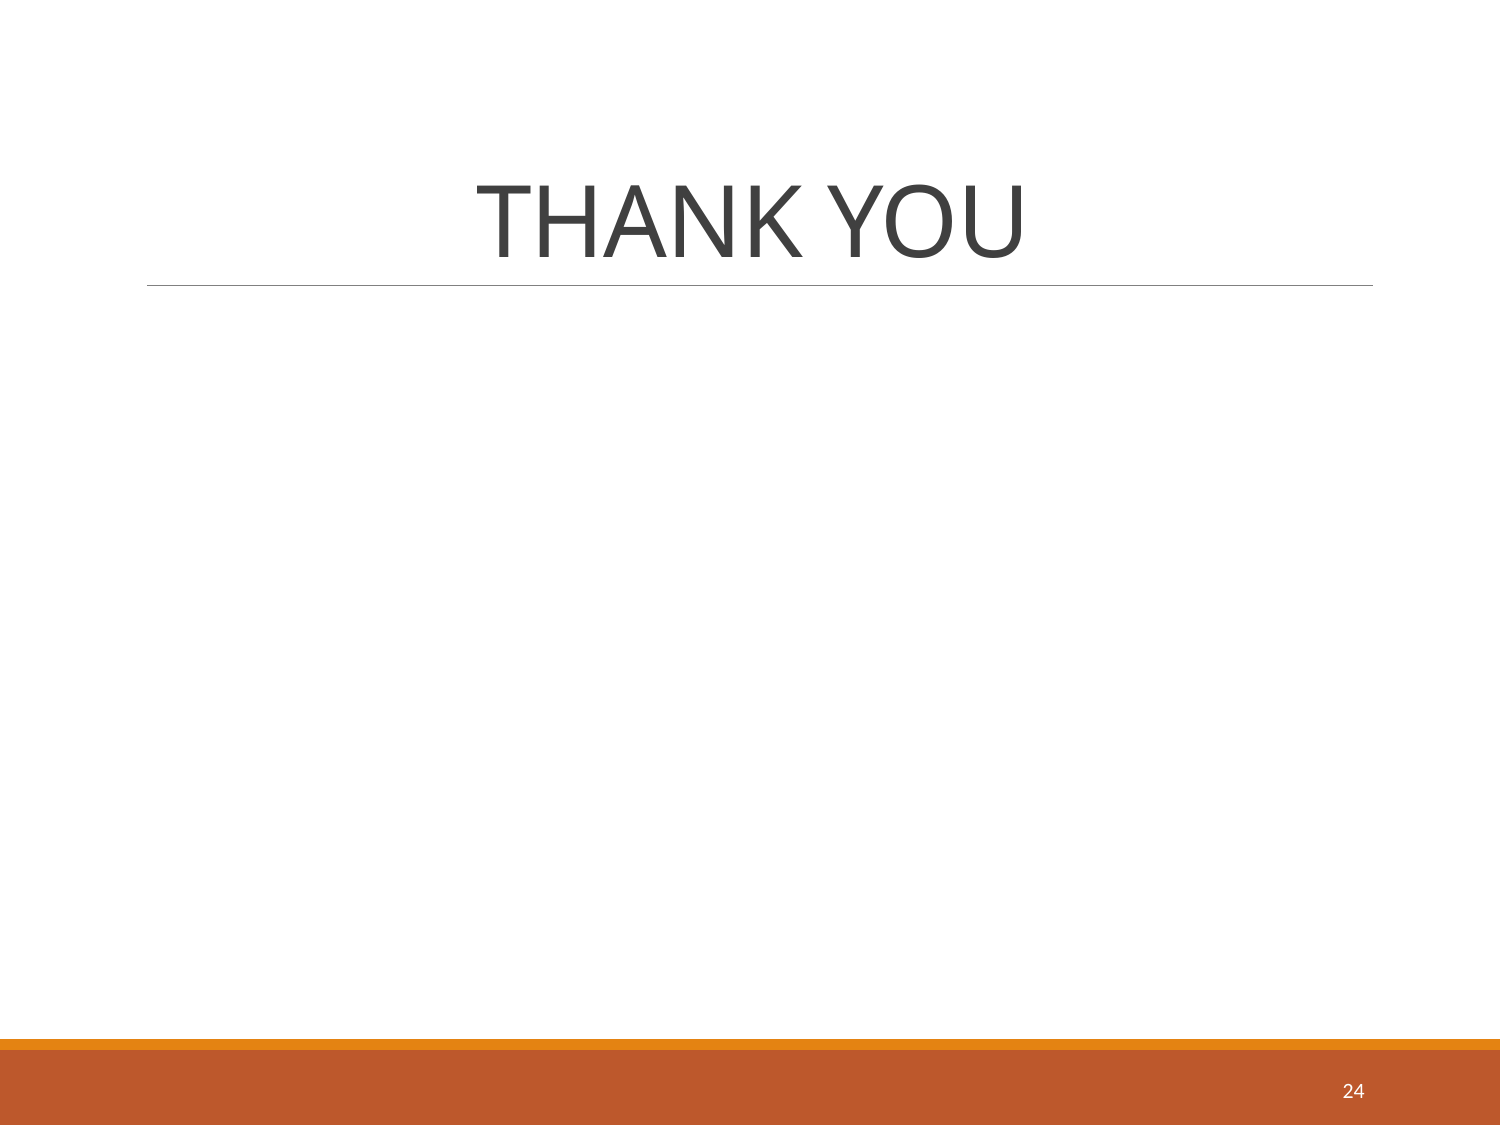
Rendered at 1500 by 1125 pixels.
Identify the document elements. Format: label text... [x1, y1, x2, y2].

title THANK YOU [135, 47, 1373, 285]
slide_number 24 [1218, 1059, 1380, 1120]
